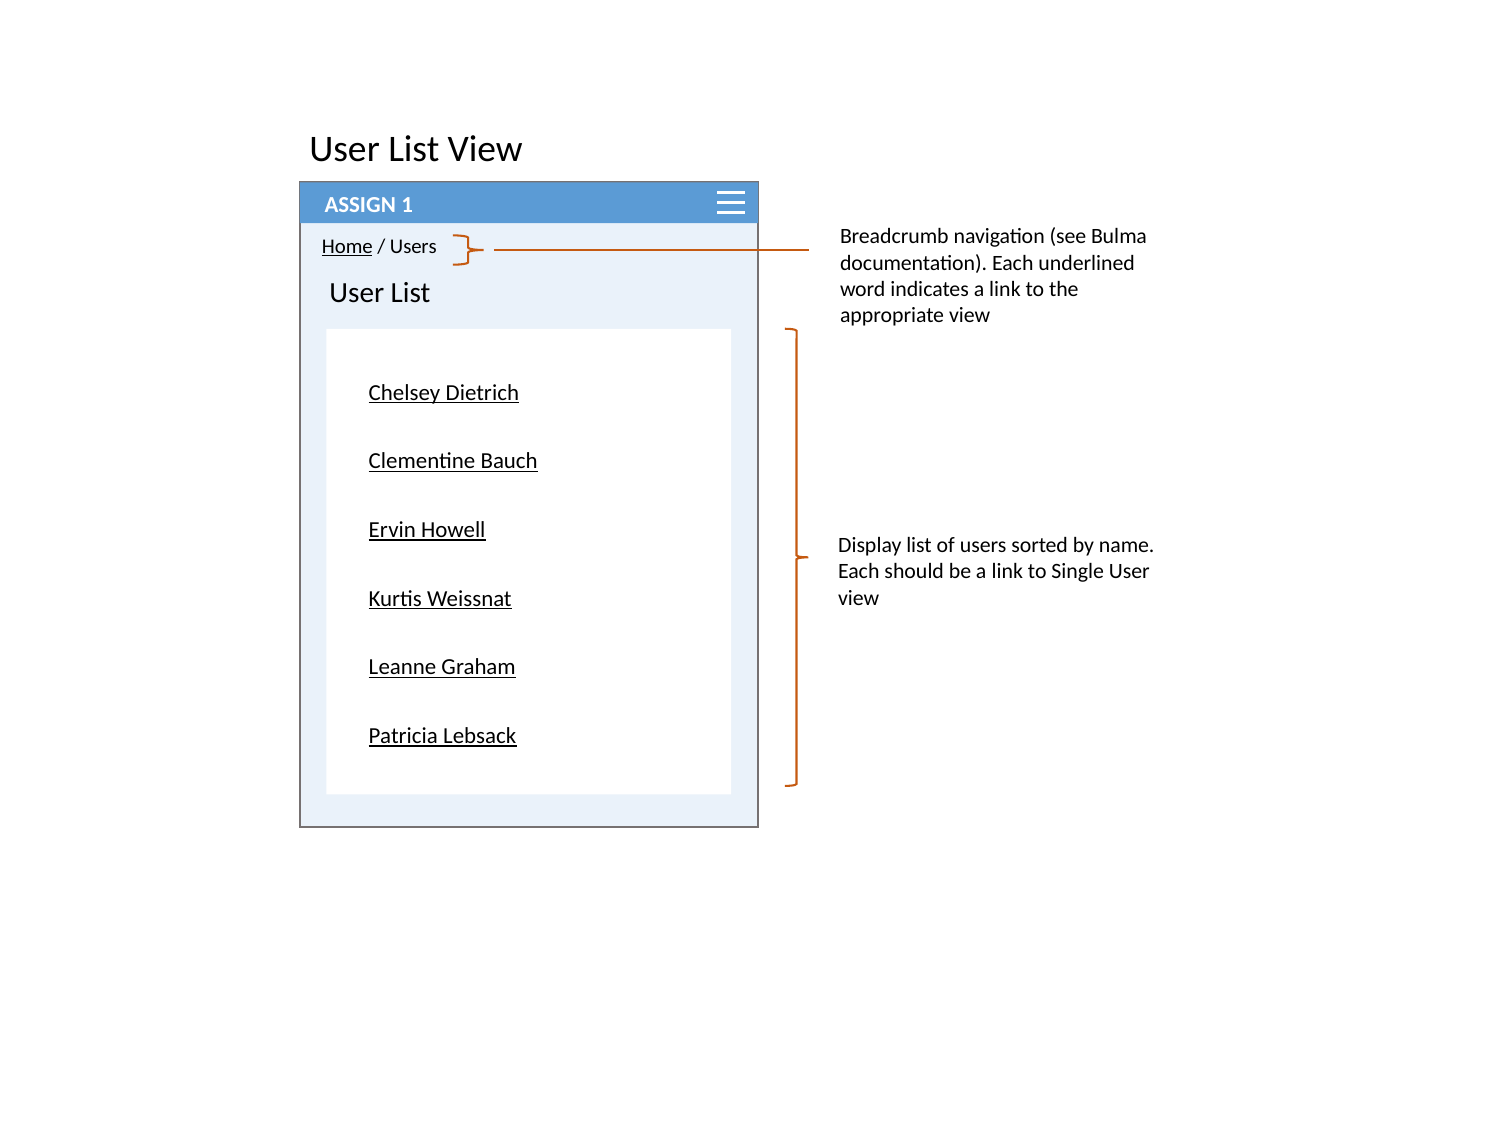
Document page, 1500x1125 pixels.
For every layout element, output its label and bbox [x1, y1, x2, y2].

text_box [292, 116, 1191, 827]
